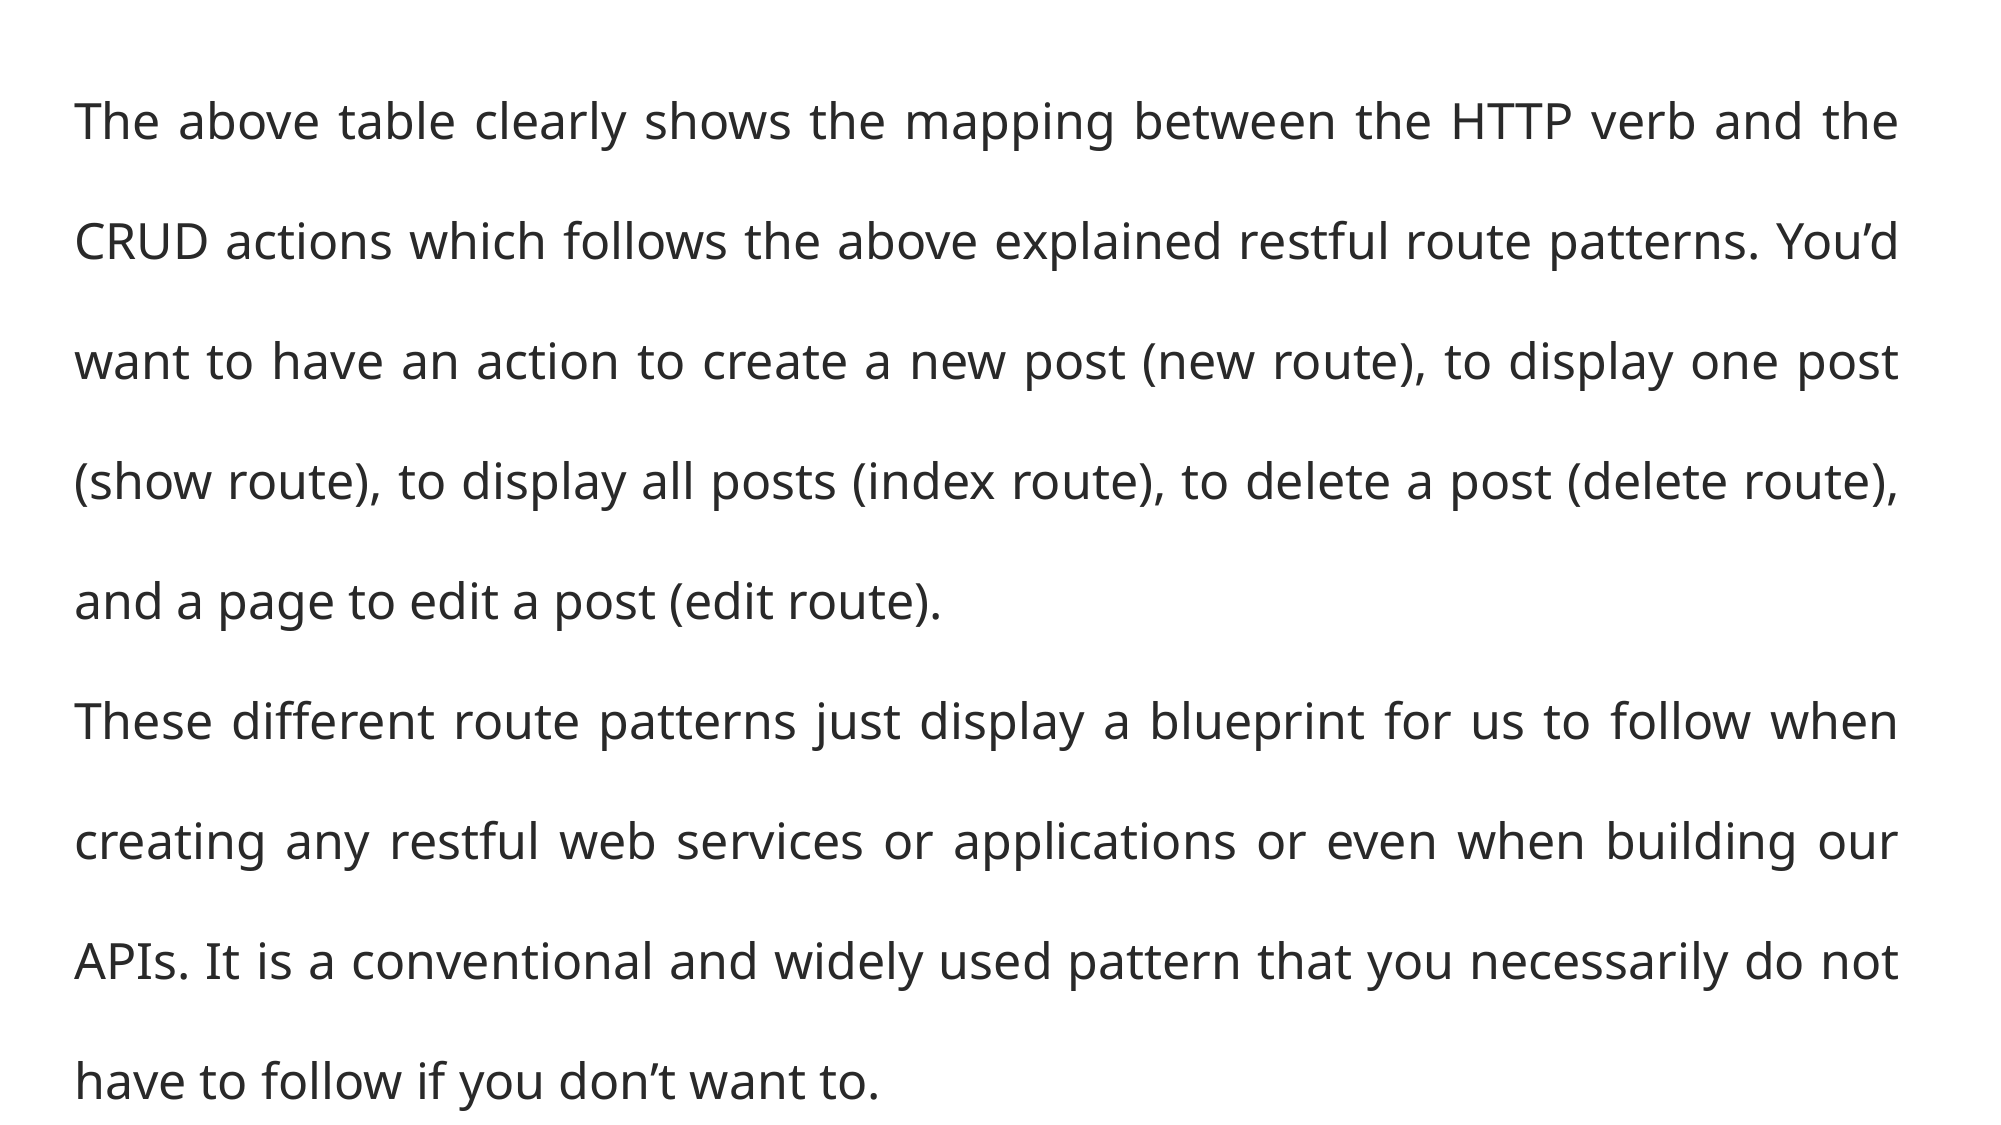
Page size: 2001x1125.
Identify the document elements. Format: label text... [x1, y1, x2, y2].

text_box The above table clearly shows the mapping between the HTTP verb and the CRUD actions which follows the above explained restful route patterns. You’d want to have an action to create a new post (new route), to display one post (show route), to display all posts (index route), to delete a post (delete route), and a page to edit a post (edit route). These different route patterns just display a blueprint for us to follow when creating any restful web services or applications or even when building our APIs. It is a conventional and widely used pattern that you necessarily do not have to follow if you don’t want to. [59, 22, 1916, 1118]
